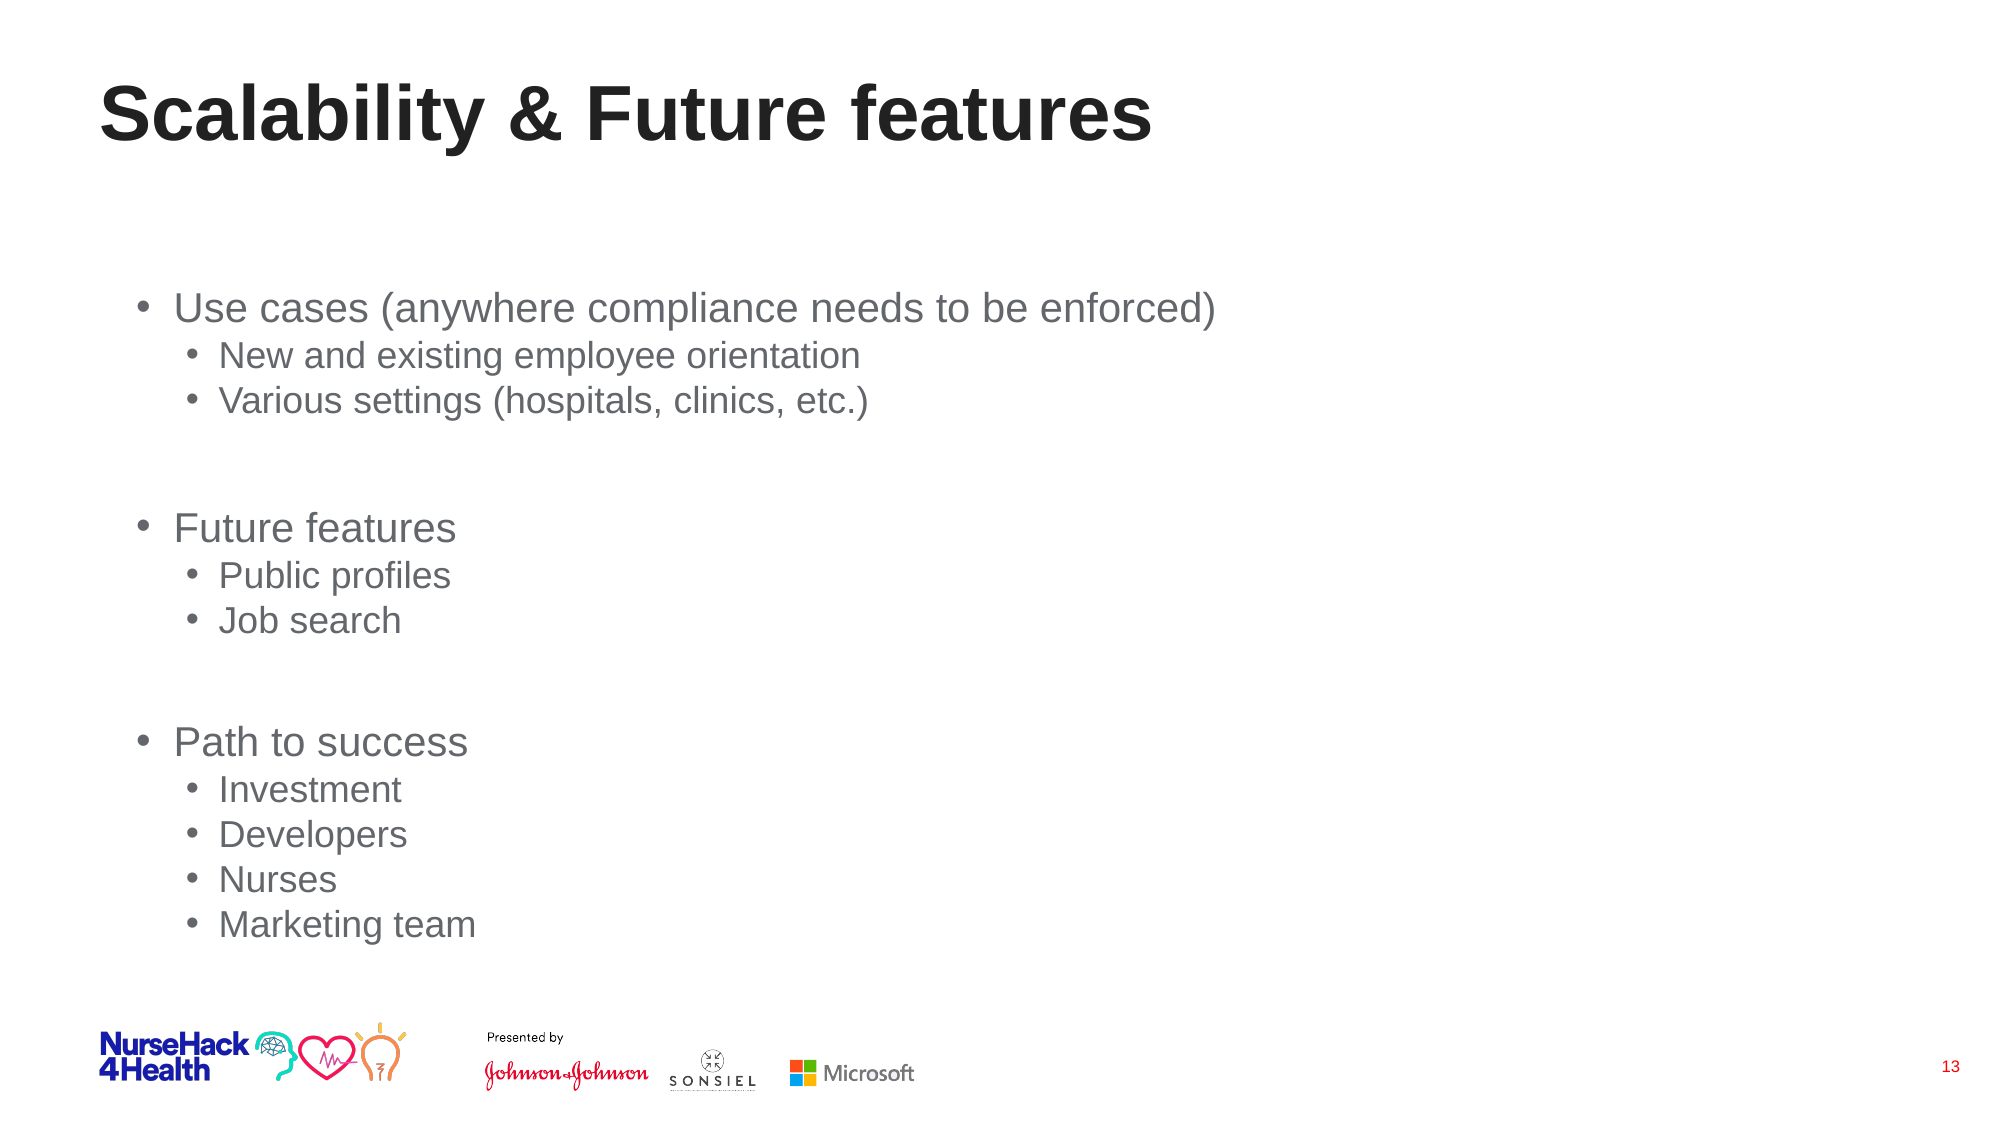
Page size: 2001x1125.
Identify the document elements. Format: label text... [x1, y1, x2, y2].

slide_number 13 [1900, 1038, 1976, 1094]
picture [430, 1011, 925, 1125]
title Scalability & Future features [98, 61, 1765, 158]
list Use cases (anywhere compliance needs to be enforced) New and existing employee orientation Various settings (hospitals, clinics, etc.) Future features Public profiles Job search Path to success Investment Developers Nurses Marketing team [98, 280, 1902, 970]
